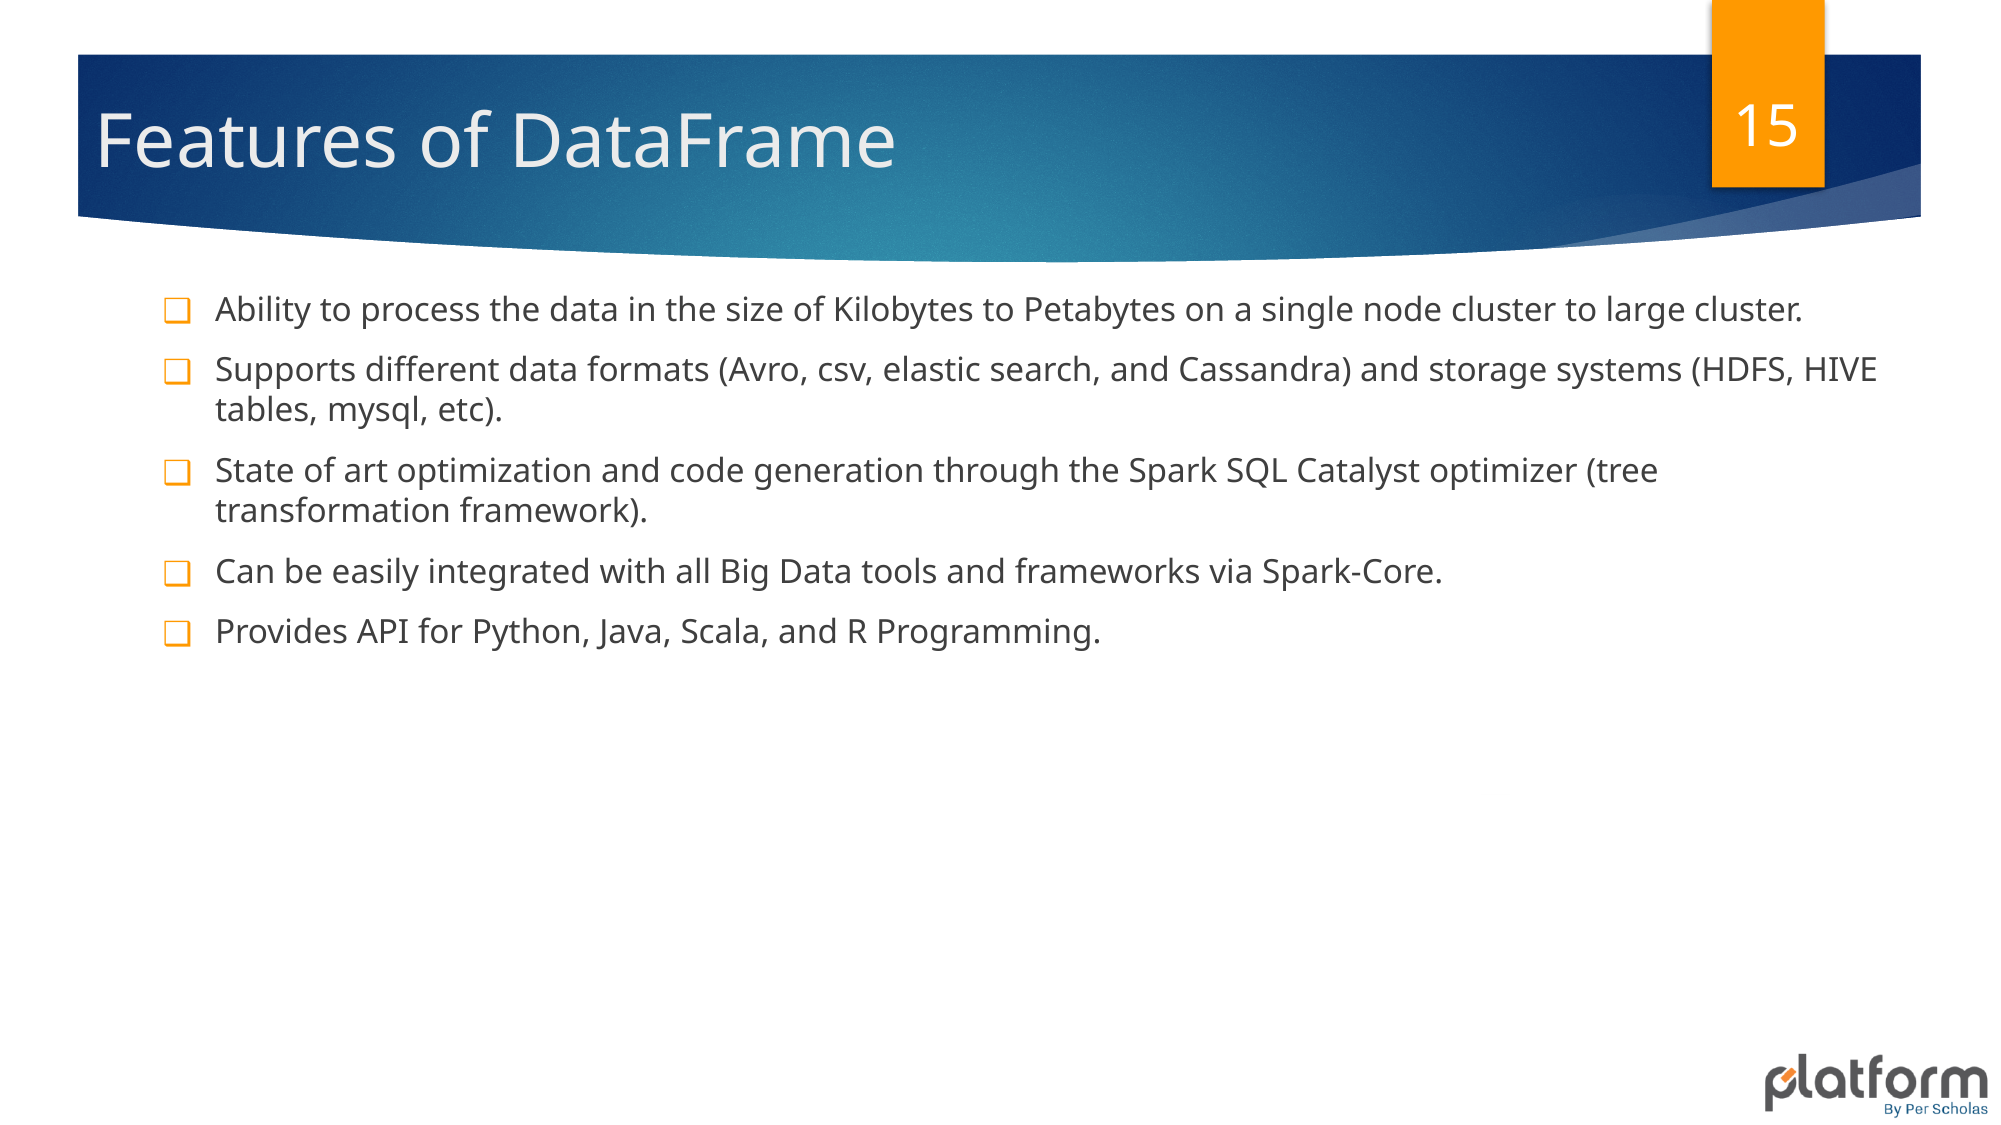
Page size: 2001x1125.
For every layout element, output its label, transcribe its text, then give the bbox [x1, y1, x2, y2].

slide_number 30 [1546, 210, 1769, 248]
picture [1754, 1044, 1996, 1125]
picture [79, 55, 1920, 262]
title Features of DataFrame [79, 79, 1518, 196]
list Ability to process the data in the size of Kilobytes to Petabytes on a single node cluster to large cluster. Supports different data formats (Avro, csv, elastic search, and Cassandra) and storage systems (HDFS, HIVE tables, mysql, etc). State of art optimization and code generation through the Spark SQL Catalyst optimizer (tree transformation framework). Can be easily integrated with all Big Data tools and frameworks via Spark-Core. Provides API for Python, Java, Scala, and R Programming. [125, 272, 1907, 988]
slide_number 15 [1698, 48, 1836, 175]
